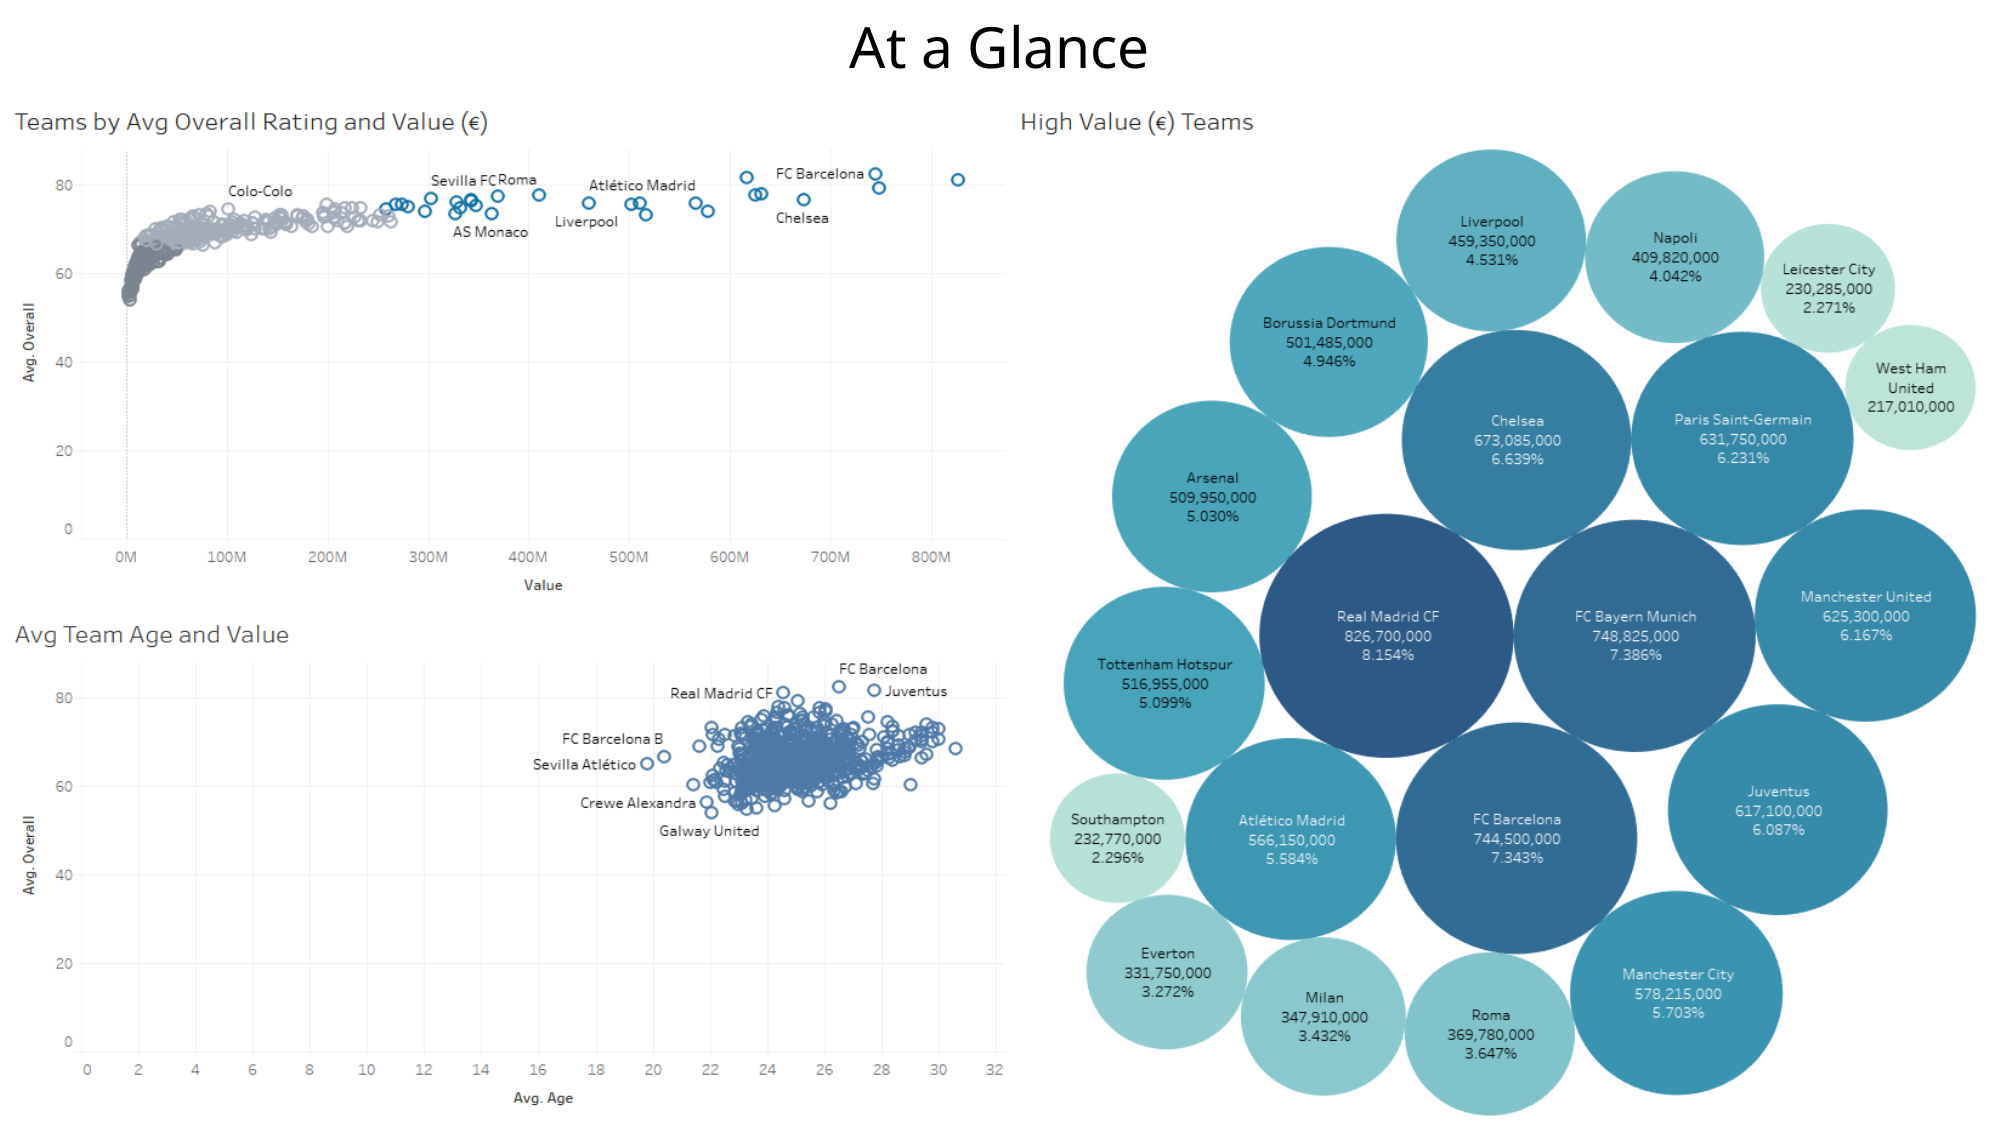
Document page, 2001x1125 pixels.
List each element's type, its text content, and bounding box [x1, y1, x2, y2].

title At a Glance [137, 11, 1863, 89]
picture [0, 89, 2000, 1125]
